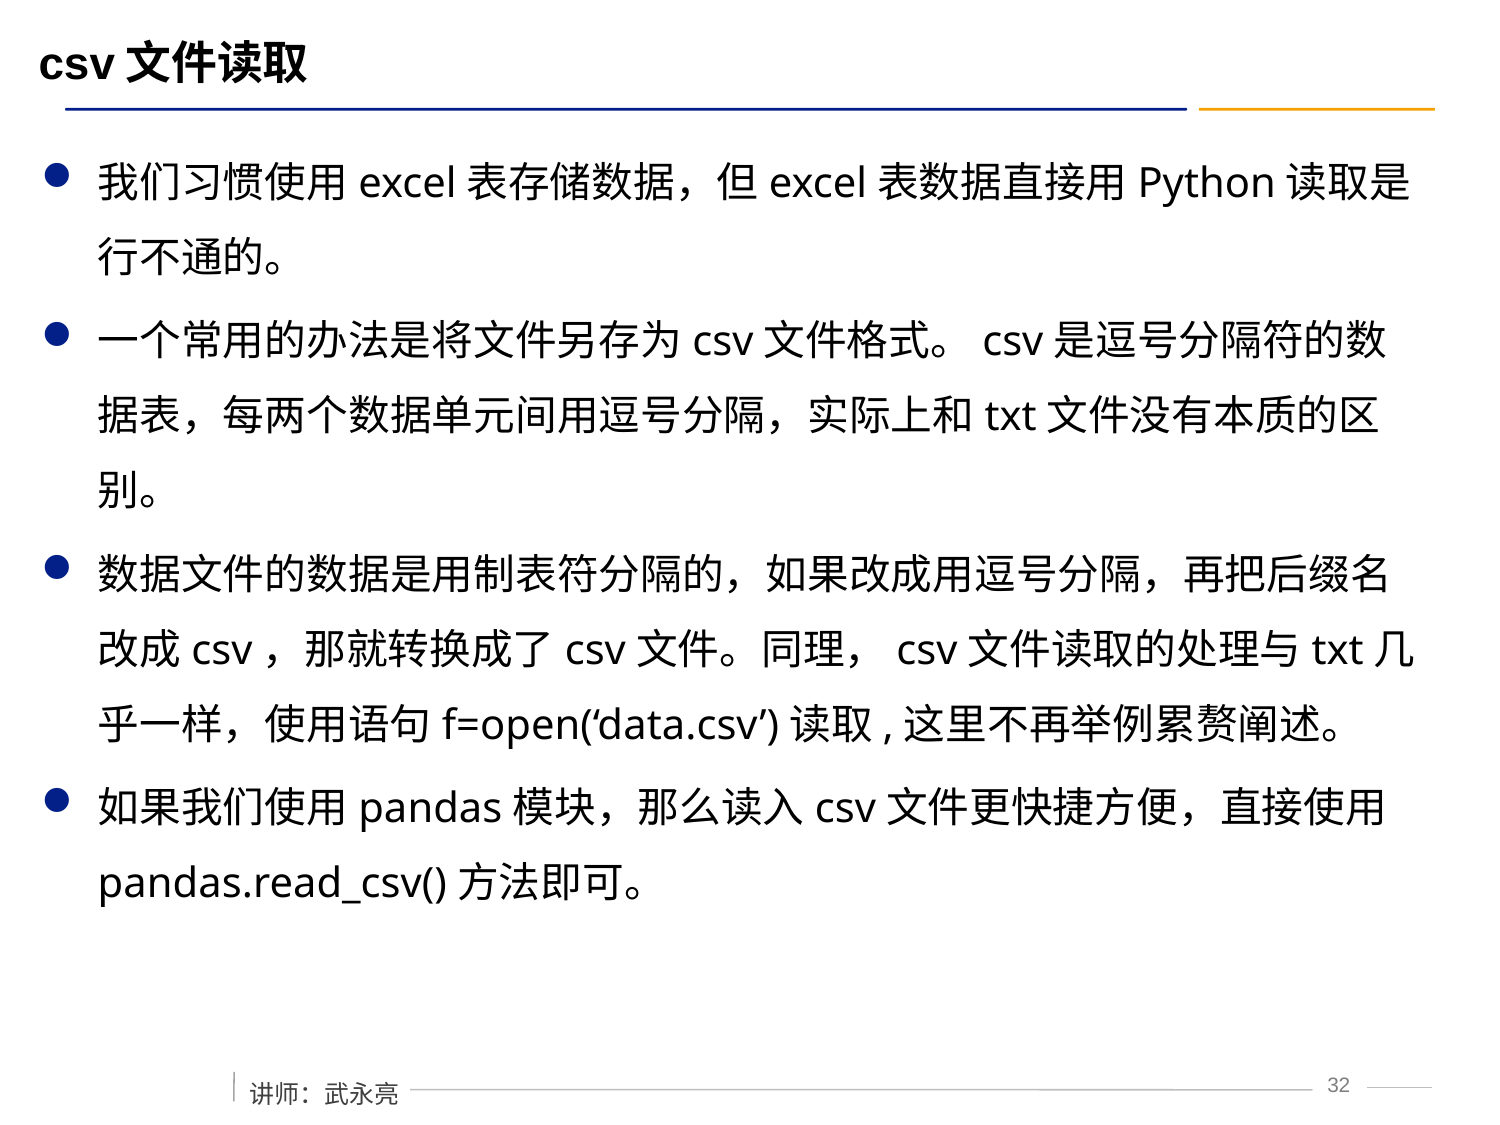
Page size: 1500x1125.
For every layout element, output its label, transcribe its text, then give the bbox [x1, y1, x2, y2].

list 我们习惯使用excel表存储数据，但excel表数据直接用Python读取是行不通的。 一个常用的办法是将文件另存为csv文件格式。csv是逗号分隔符的数据表，每两个数据单元间用逗号分隔，实际上和txt文件没有本质的区别。 数据文件的数据是用制表符分隔的，如果改成用逗号分隔，再把后缀名改成csv，那就转换成了csv文件。同理，csv文件读取的处理与txt几乎一样，使用语句f=open(‘data.csv’)读取,这里不再举例累赘阐述。 如果我们使用pandas模块，那么读入csv文件更快捷方便，直接使用pandas.read_csv()方法即可。 [26, 123, 1436, 335]
title csv文件读取 [23, 25, 1436, 97]
